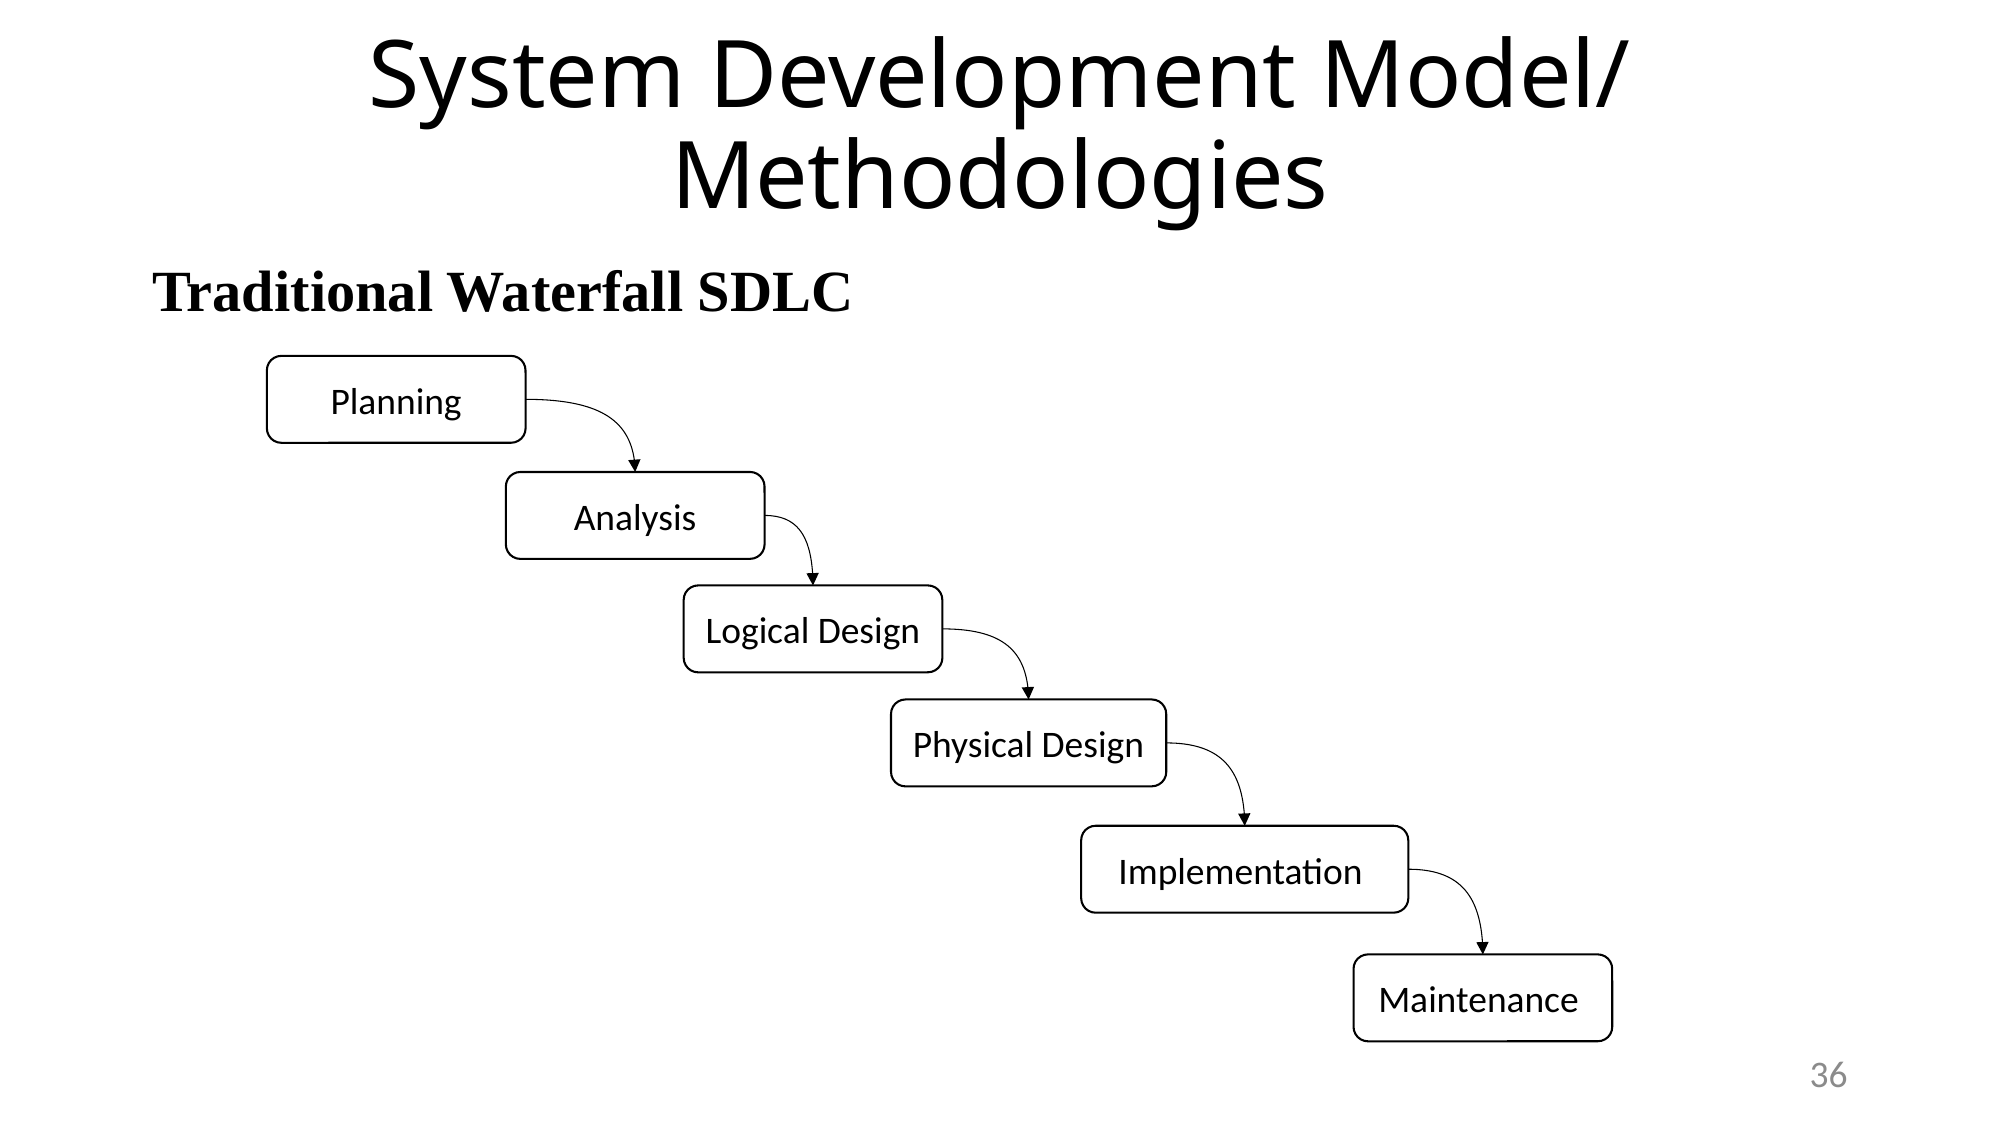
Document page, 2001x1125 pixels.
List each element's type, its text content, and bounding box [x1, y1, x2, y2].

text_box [266, 355, 1613, 1042]
slide_number 36 [1412, 1042, 1863, 1103]
list Traditional Waterfall SDLC [137, 253, 1863, 1022]
title System Development Model/ Methodologies [137, 19, 1863, 237]
